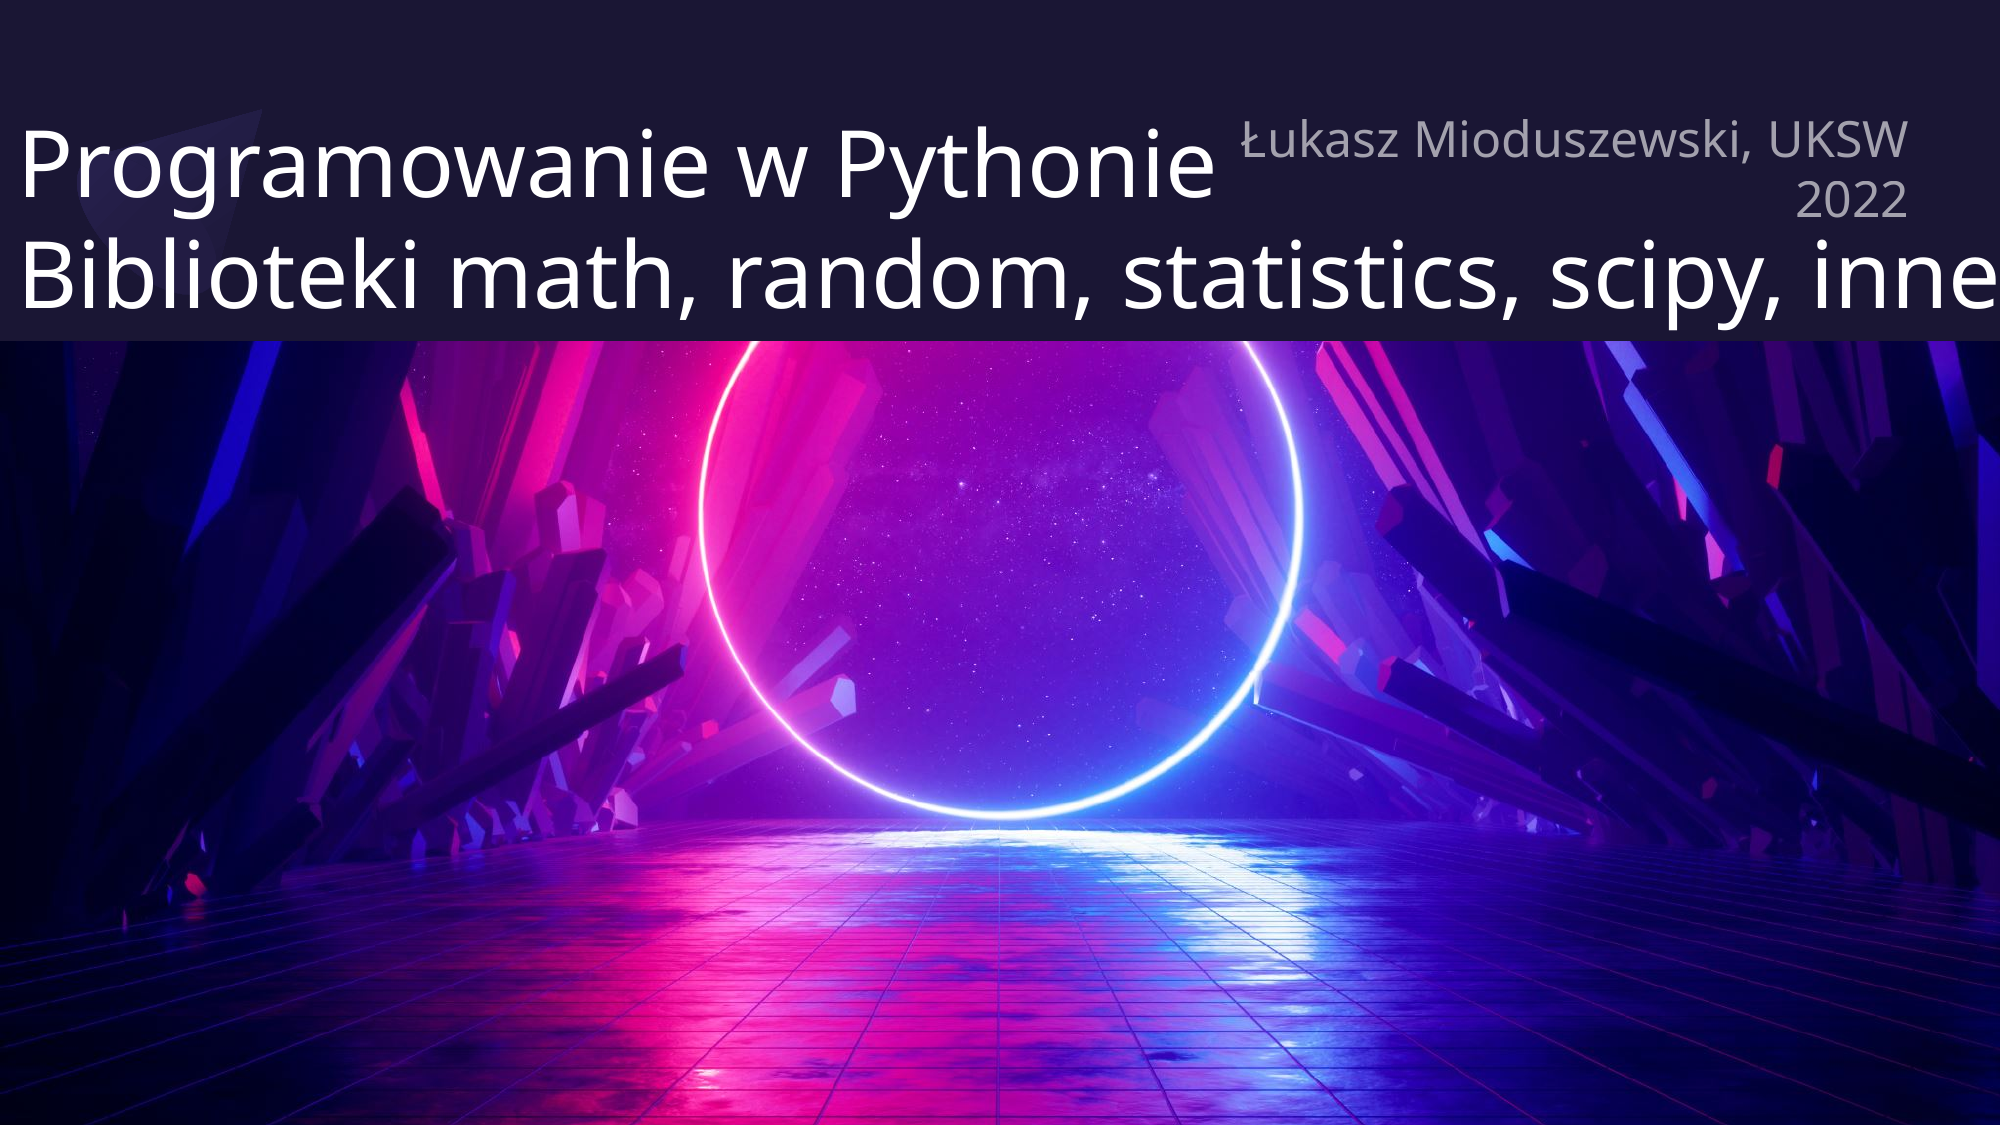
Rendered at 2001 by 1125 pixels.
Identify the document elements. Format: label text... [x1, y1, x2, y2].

picture [0, 341, 2000, 1125]
subtitle Łukasz Mioduszewski, UKSW 2022 [1171, 86, 1910, 249]
title Programowanie w Pythonie Biblioteki math, random, statistics, scipy, inne [17, 90, 2000, 341]
